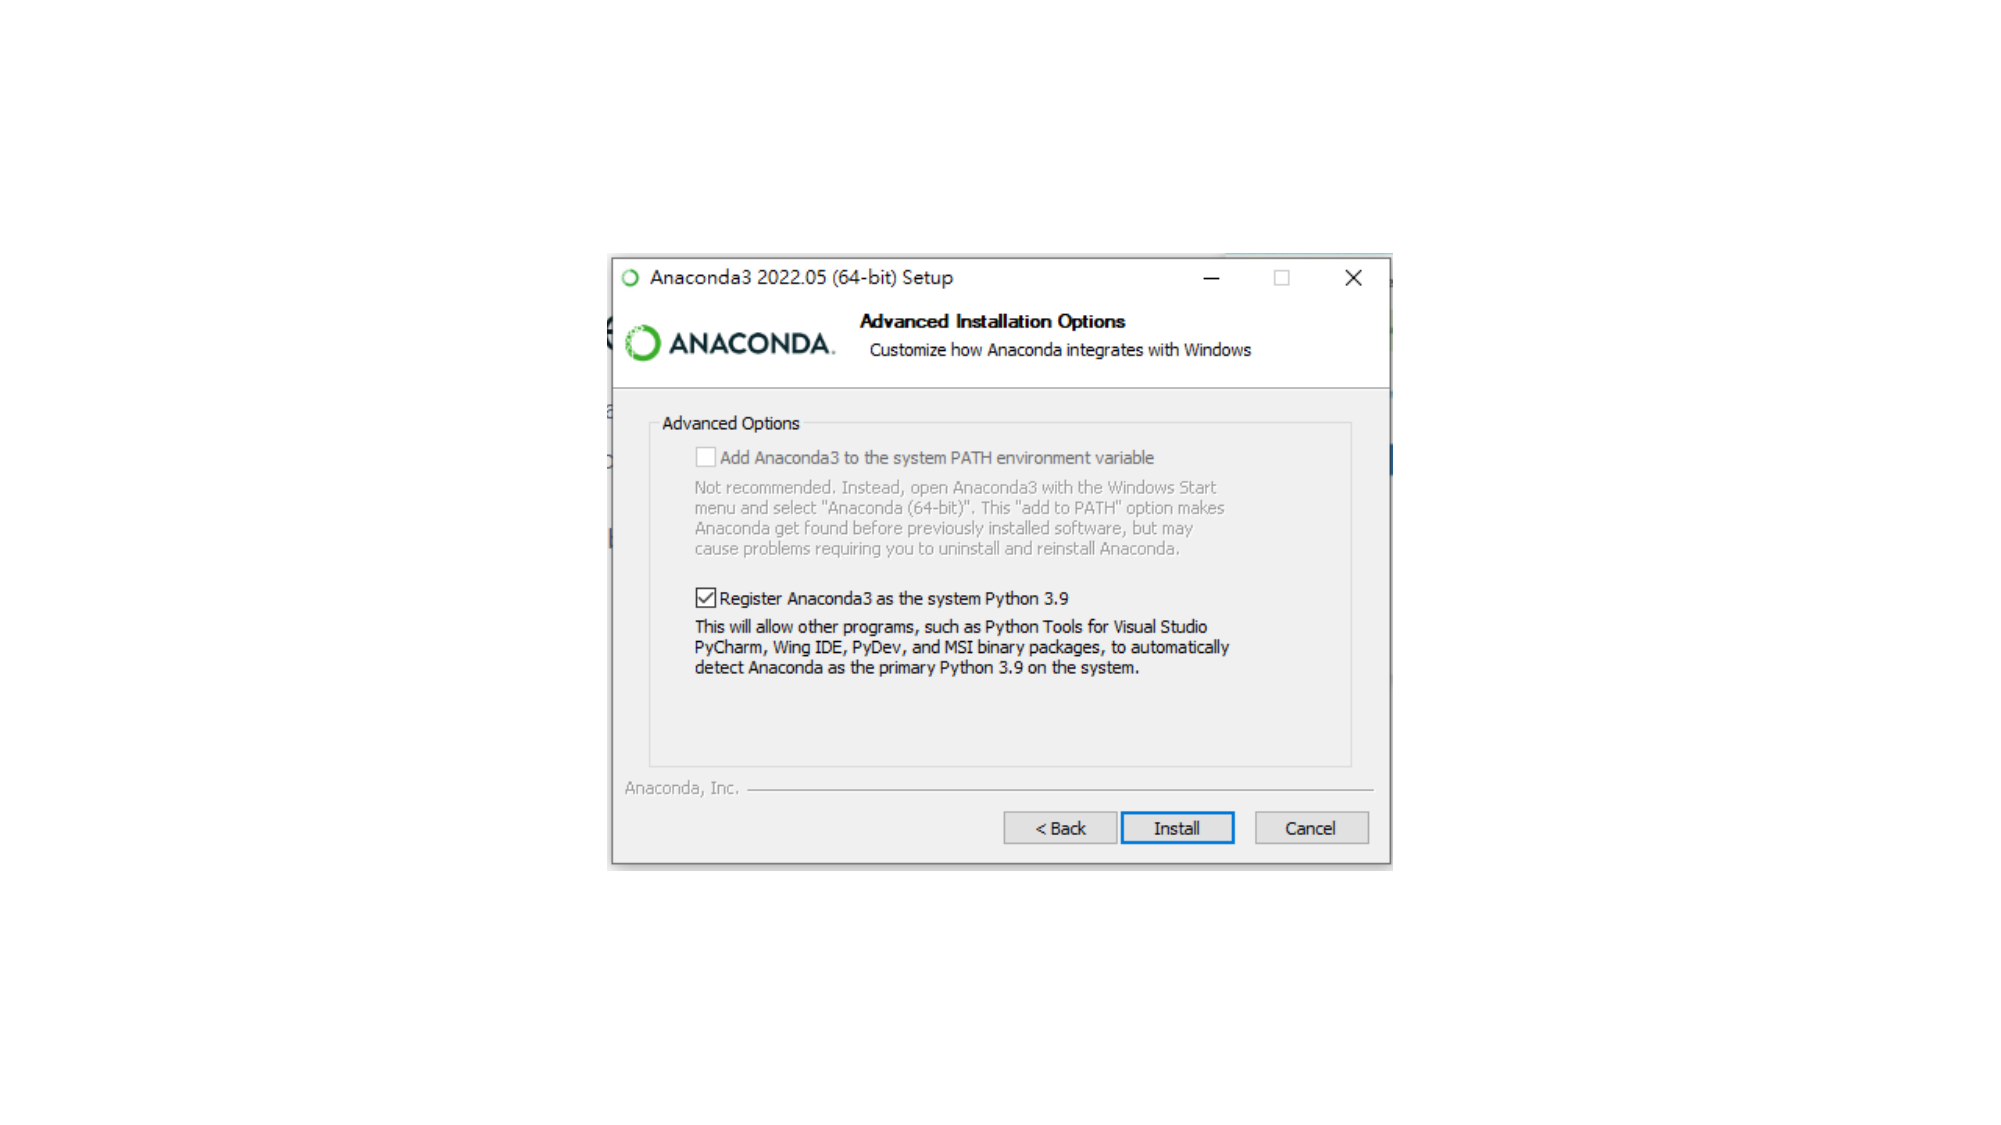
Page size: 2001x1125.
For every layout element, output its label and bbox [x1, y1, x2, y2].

picture [606, 253, 1393, 872]
